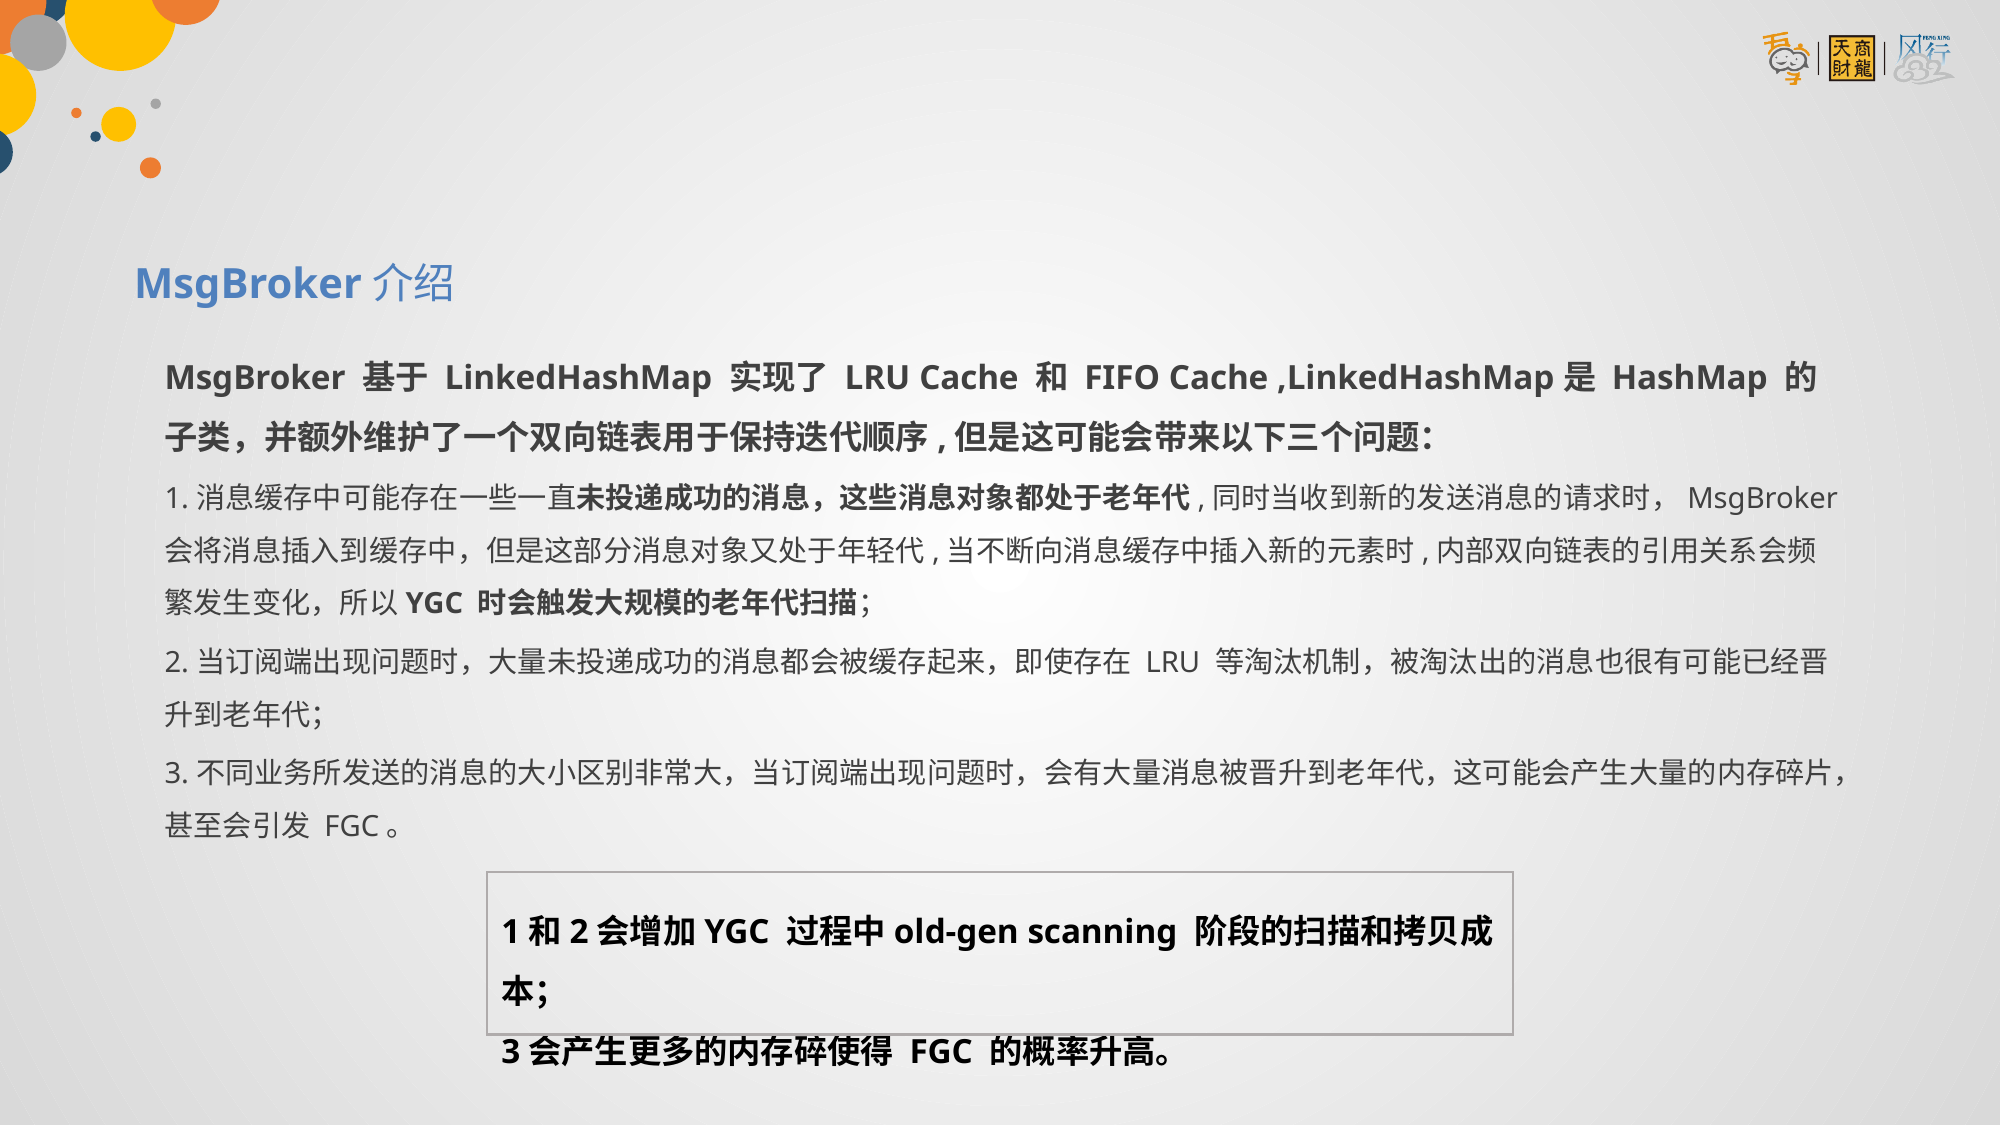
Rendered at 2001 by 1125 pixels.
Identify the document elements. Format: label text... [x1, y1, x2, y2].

picture [1759, 26, 1959, 87]
text_box MsgBroker介绍 [119, 229, 471, 315]
text_box 1和2会增加YGC 过程中old-gen scanning 阶段的扫描和拷贝成本； 3会产生更多的内存碎使得 FGC 的概率升高。 [486, 883, 1527, 1078]
text_box [486, 871, 1514, 1036]
text_box MsgBroker 基于 LinkedHashMap 实现了 LRU Cache 和 FIFO Cache ,LinkedHashMap是 HashMap 的子类，并额外维护了一个双向链表用于保持迭代顺序,但是这可能会带来以下三个问题： 1.消息缓存中可能存在一些一直未投递成功的消息，这些消息对象都处于老年代,同时当收到新的发送消息的请求时，MsgBroker 会将消息插入到缓存中，但是这部分消息对象又处于年轻代,当不断向消息缓存中插入新的元素时,内部双向链表的引用关系会频繁发生变化，所以YGC 时会触发大规模的老年代扫描； 2.当订阅端出现问题时，大量未投递成功的消息都会被缓存起来，即使存在 LRU 等淘汰机制，被淘汰出的消息也很有可能已经晋升到老年代； 3.不同业务所发送的消息的大小区别非常大，当订阅端出现问题时，会有大量消息被晋升到老年代，这可能会产生大量的内存碎片，甚至会引发 FGC。 [149, 328, 1854, 850]
